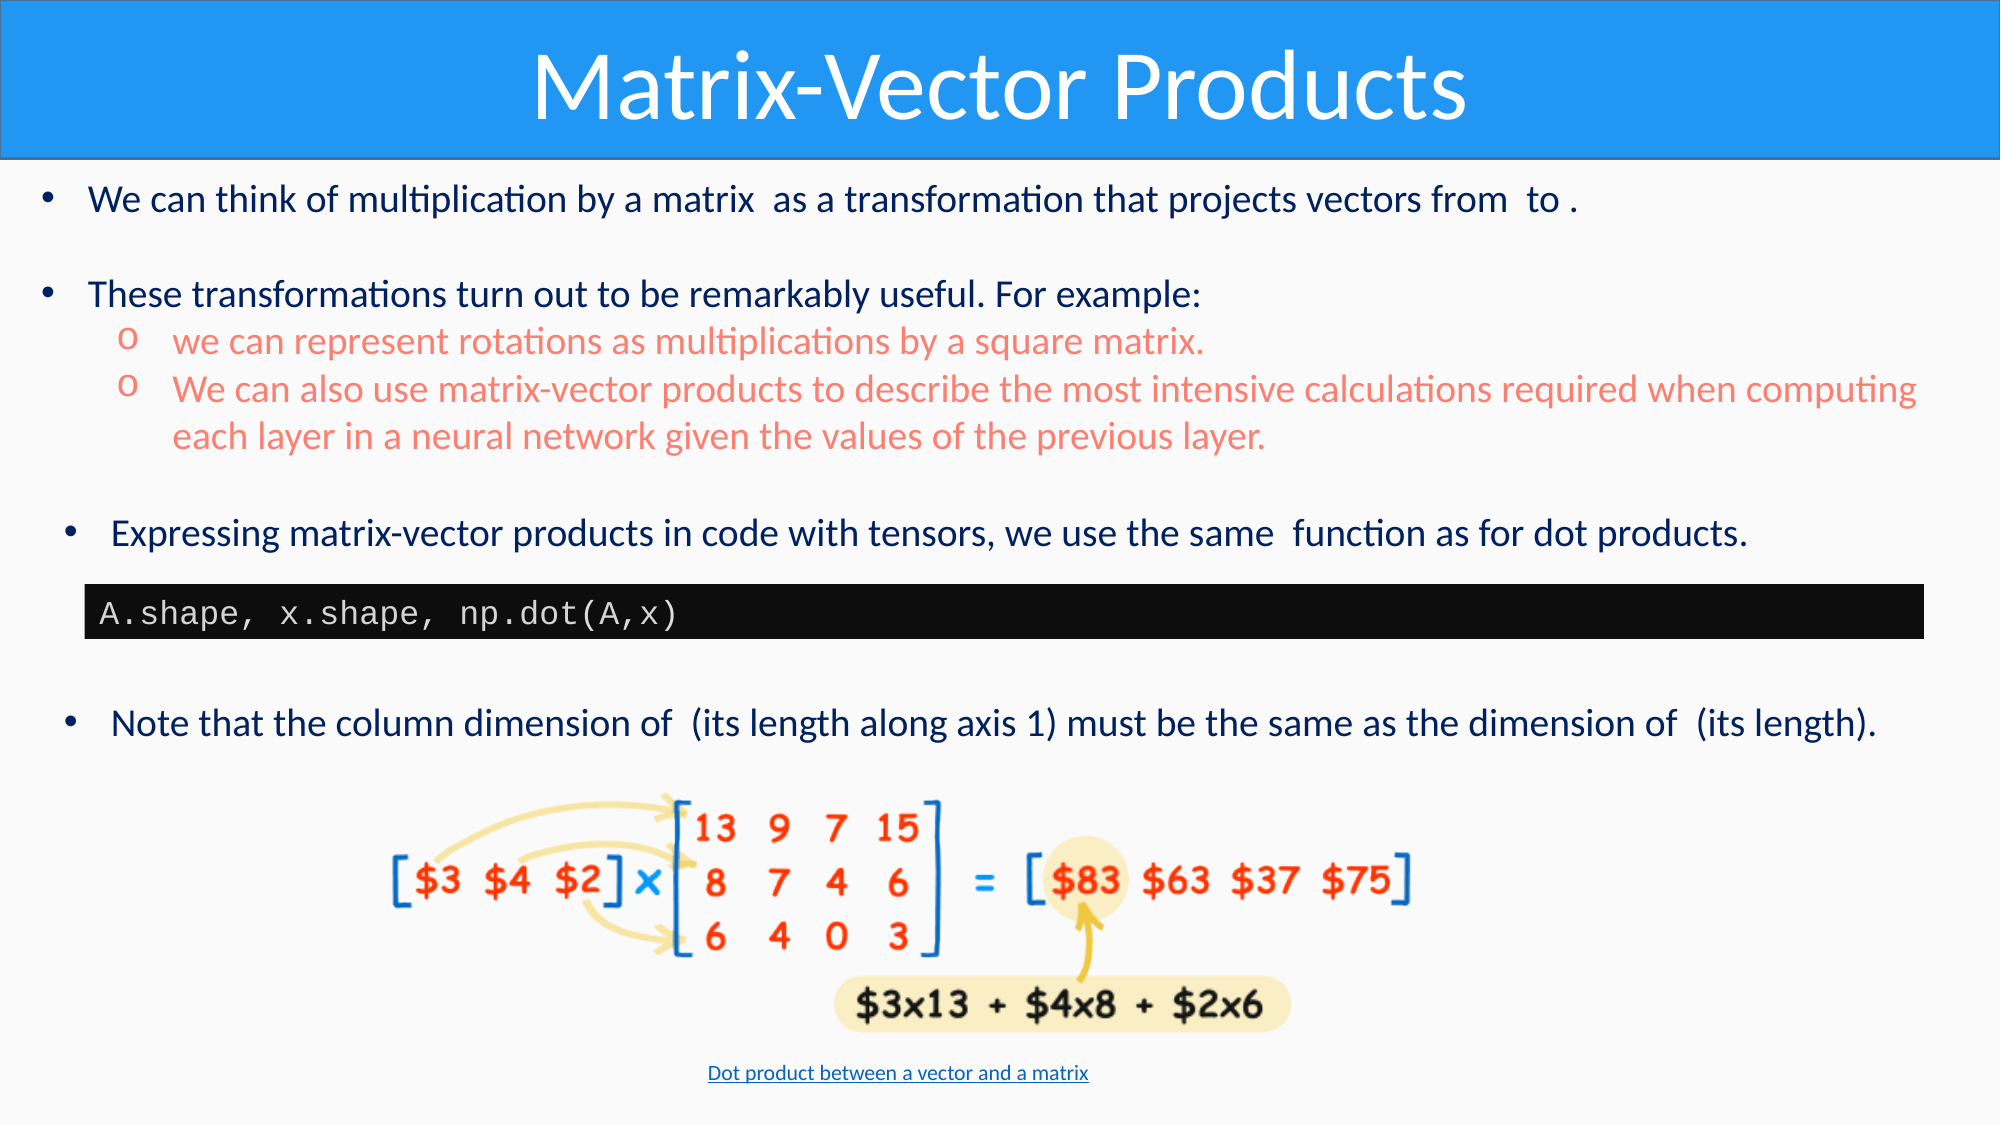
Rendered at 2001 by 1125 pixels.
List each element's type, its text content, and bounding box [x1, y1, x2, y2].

text_box A.shape, x.shape, np.dot(A,x) [84, 584, 1924, 639]
text_box Dot product between a vector and a matrix [693, 1051, 1105, 1093]
text_box Matrix-Vector Products [0, 0, 2000, 160]
picture [382, 785, 1416, 1041]
